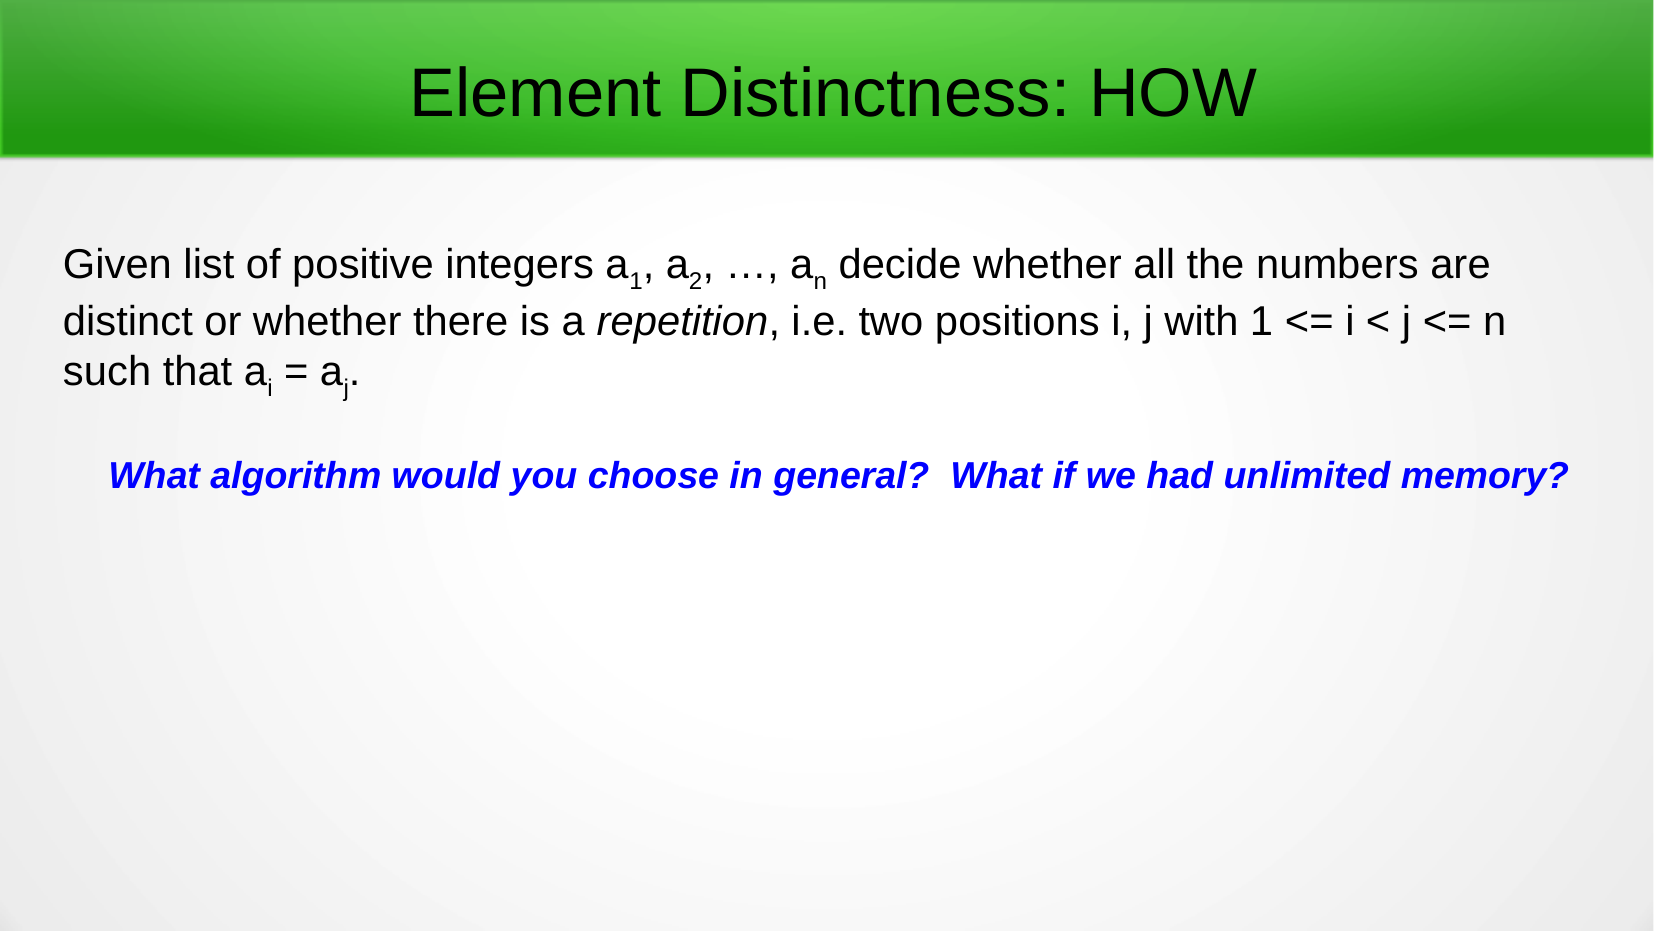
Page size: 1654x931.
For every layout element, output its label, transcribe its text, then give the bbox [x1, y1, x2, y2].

text_box Given list of positive integers a1, a2, …, an decide whether all the numbers are distinct or whether there is a repetition, i.e. two positions i, j with 1 <= i < j <= n such that ai = aj. [48, 229, 1531, 459]
picture [0, 0, 1654, 931]
text_box What algorithm would you choose in general? What if we had unlimited memory? [93, 443, 1586, 504]
text_box Element Distinctness: HOW [48, 35, 1620, 142]
